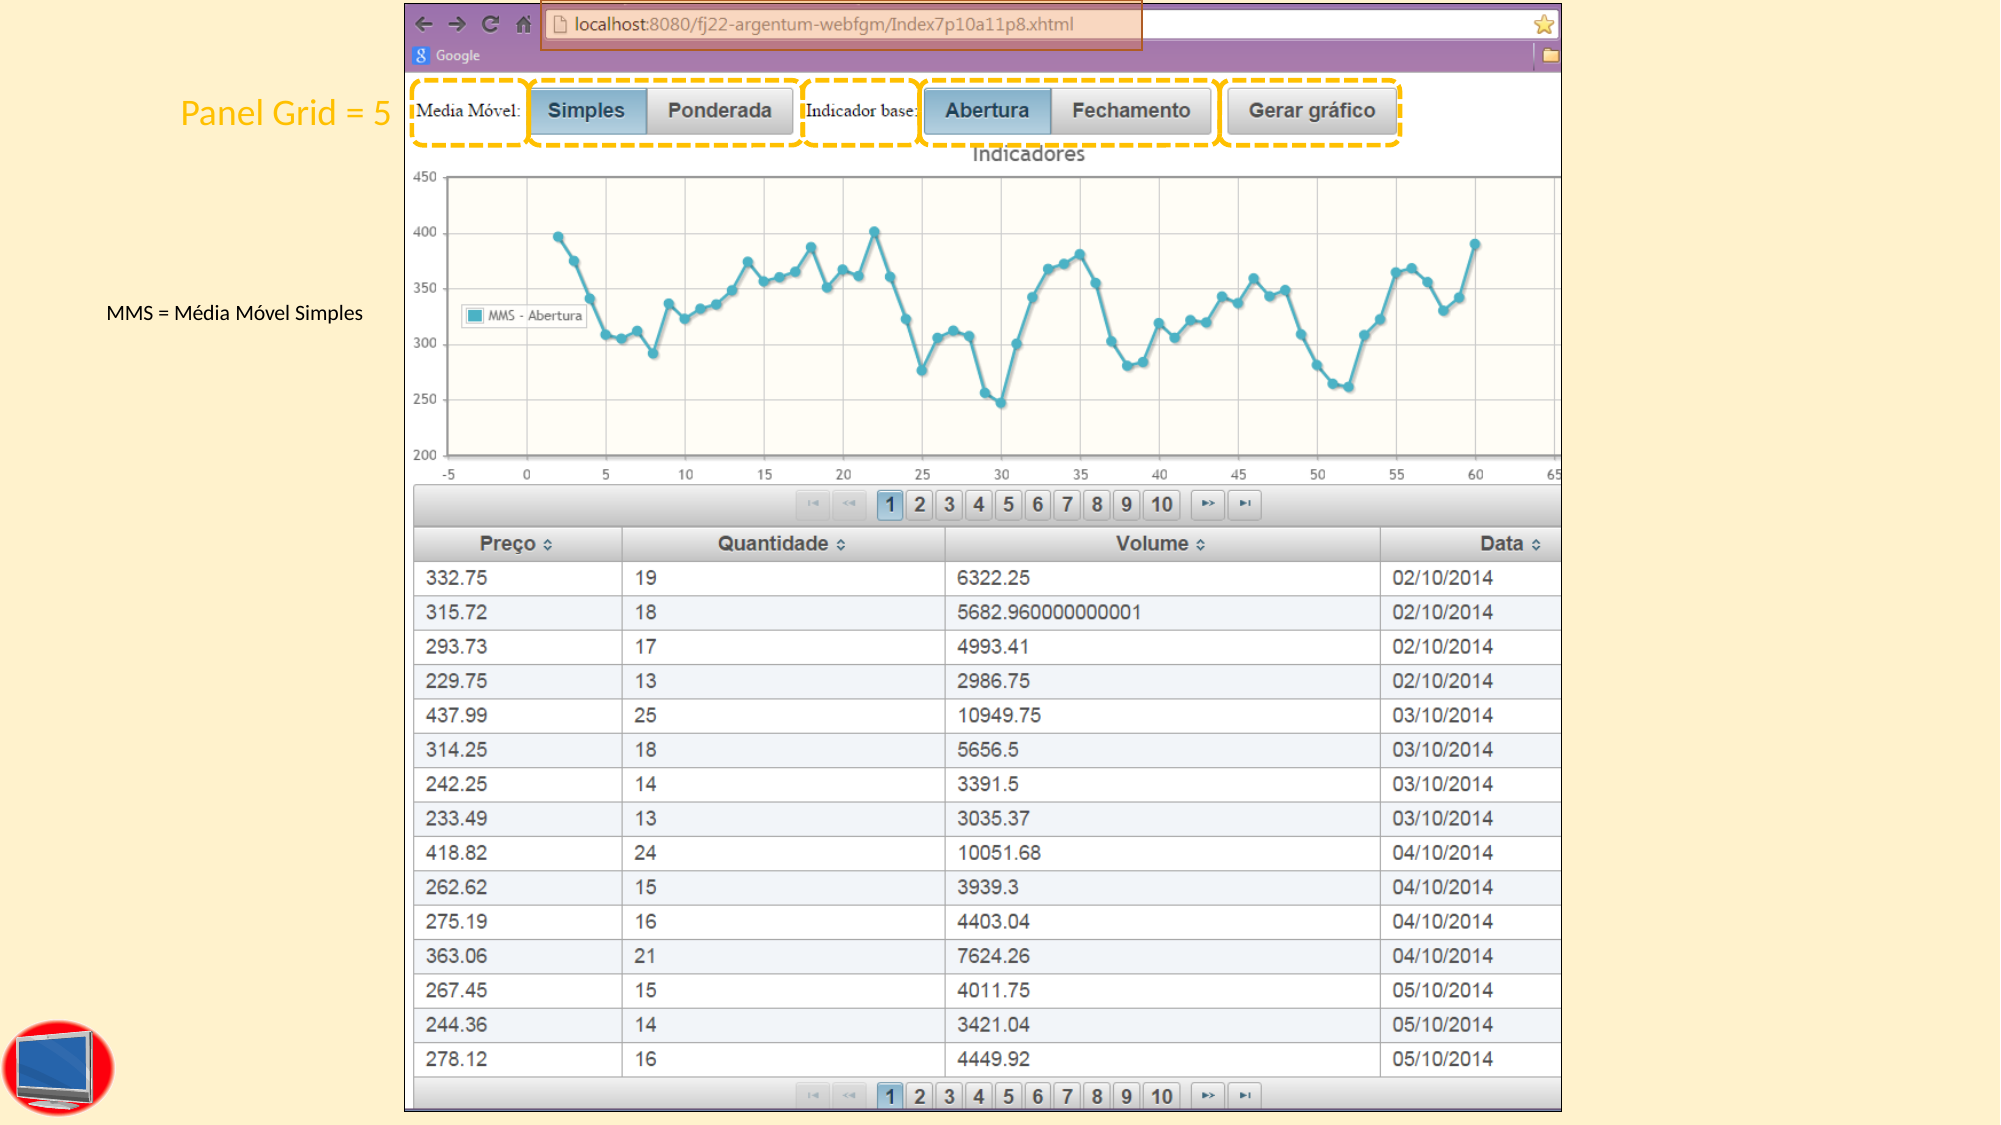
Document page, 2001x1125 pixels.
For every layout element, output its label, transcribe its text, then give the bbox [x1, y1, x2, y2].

text_box Panel Grid = 5 [165, 80, 404, 140]
picture [404, 3, 1562, 1112]
text_box MMS = Média Móvel Simples [91, 290, 379, 332]
picture [0, 1018, 117, 1118]
